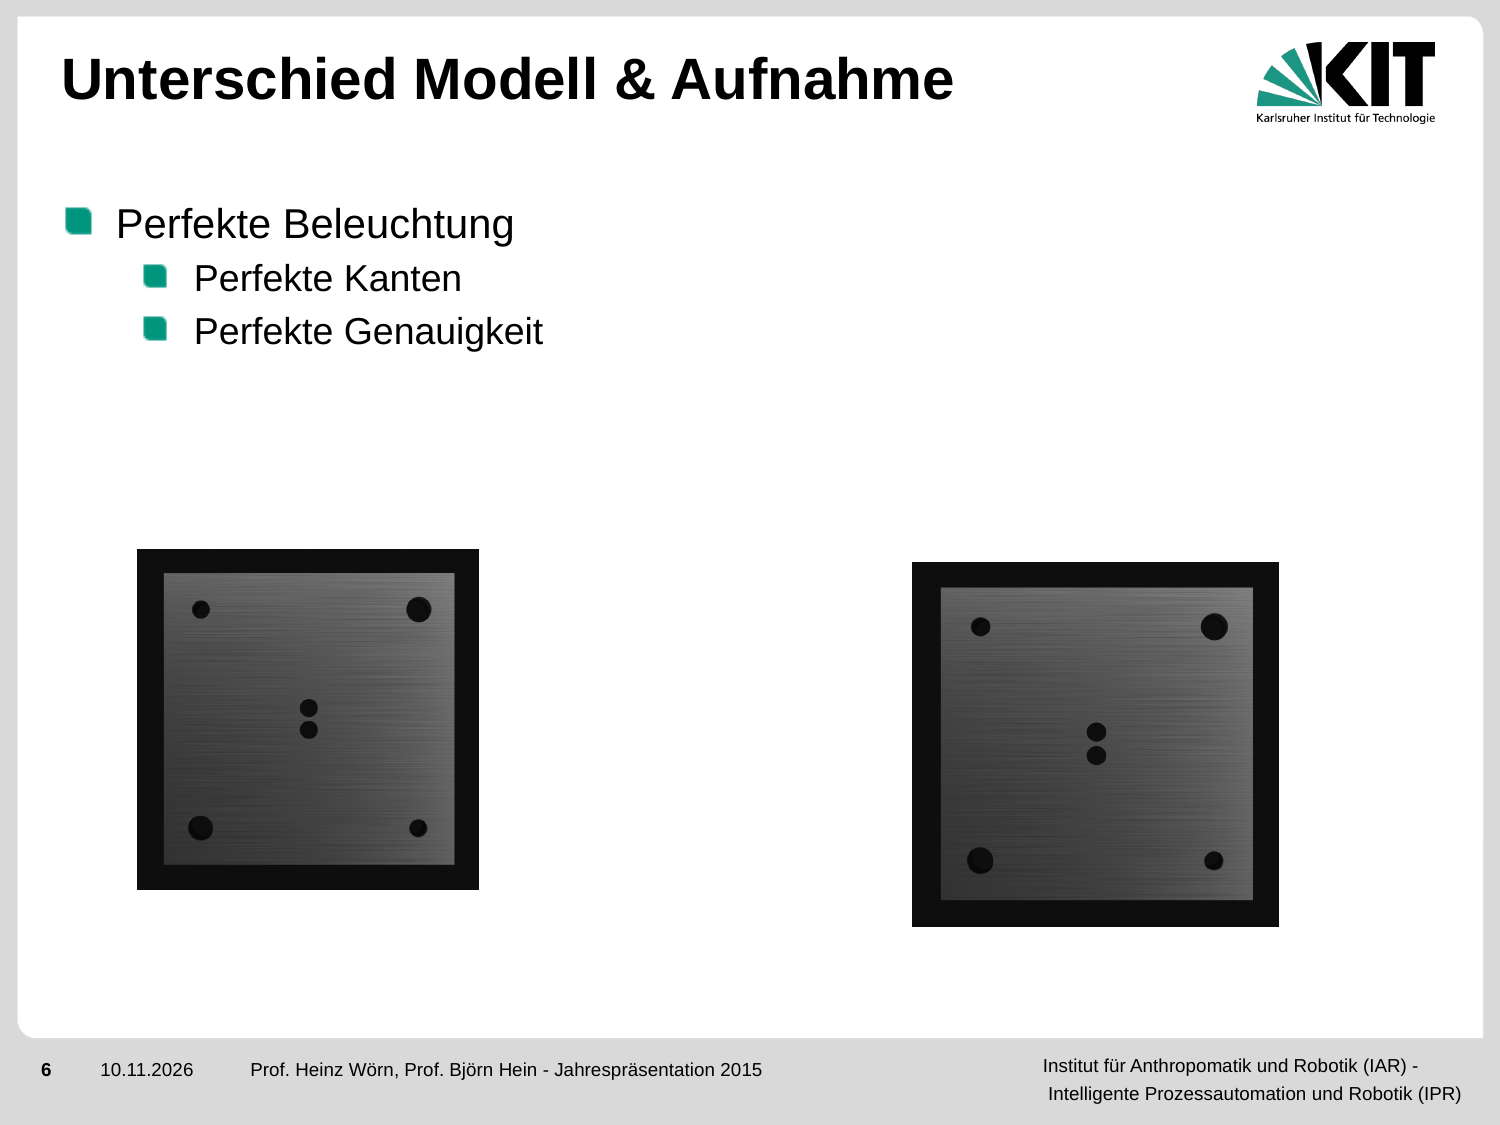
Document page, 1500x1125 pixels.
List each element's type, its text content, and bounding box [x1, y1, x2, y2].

title Unterschied Modell & Aufnahme [17, 23, 1152, 138]
picture [0, 0, 1500, 1125]
list Perfekte Beleuchtung Perfekte Kanten Perfekte Genauigkeit [64, 196, 1436, 1000]
